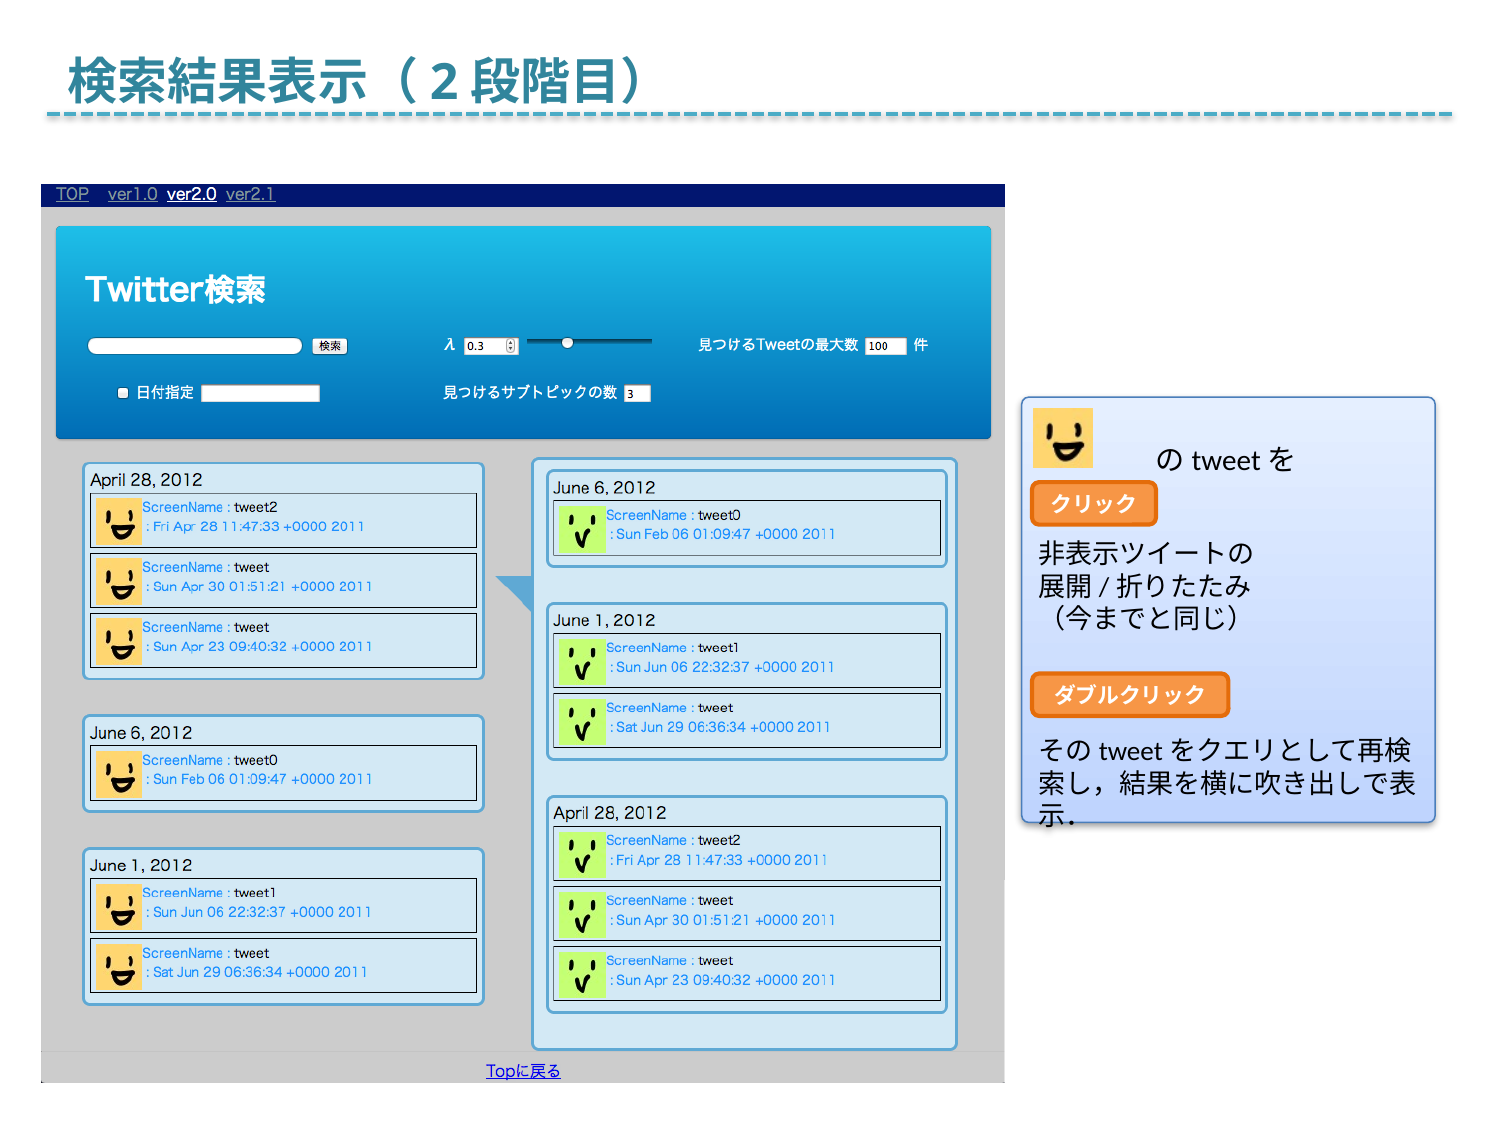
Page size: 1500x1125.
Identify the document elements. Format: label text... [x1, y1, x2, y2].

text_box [1021, 396, 1436, 823]
picture [1033, 408, 1093, 469]
picture [40, 184, 1005, 1083]
text_box 検索結果表示（2段階目） [53, 42, 1436, 110]
